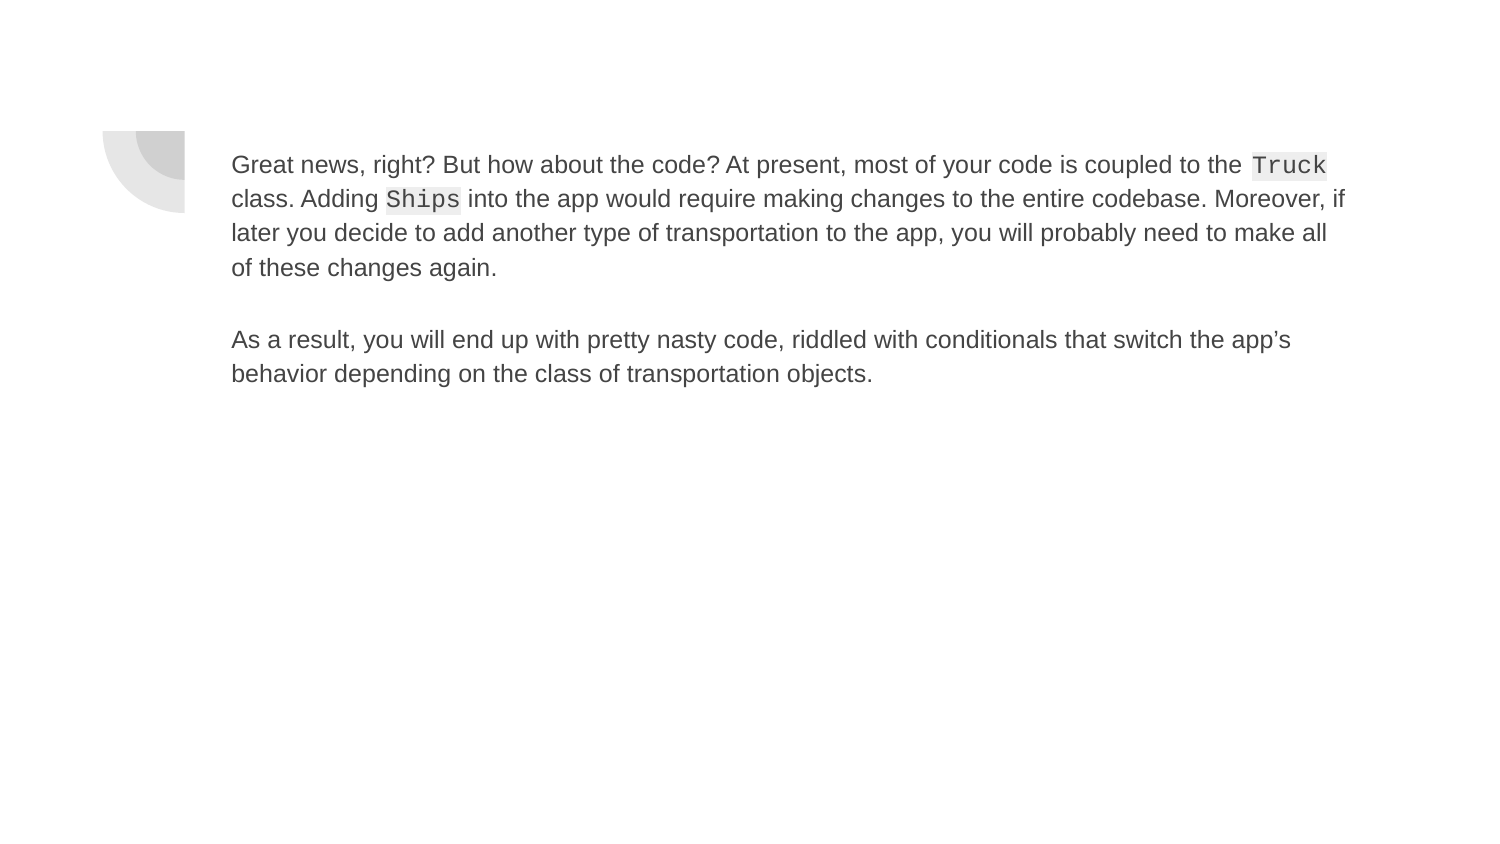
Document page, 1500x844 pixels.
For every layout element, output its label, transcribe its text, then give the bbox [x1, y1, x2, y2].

list Great news, right? But how about the code? At present, most of your code is coupled to the Truck class. Adding Ships into the app would require making changes to the entire codebase. Moreover, if later you decide to add another type of transportation to the app, you will probably need to make all of these changes again. As a result, you will end up with pretty nasty code, riddled with conditionals that switch the app’s behavior depending on the class of transportation objects. [216, 128, 1370, 571]
